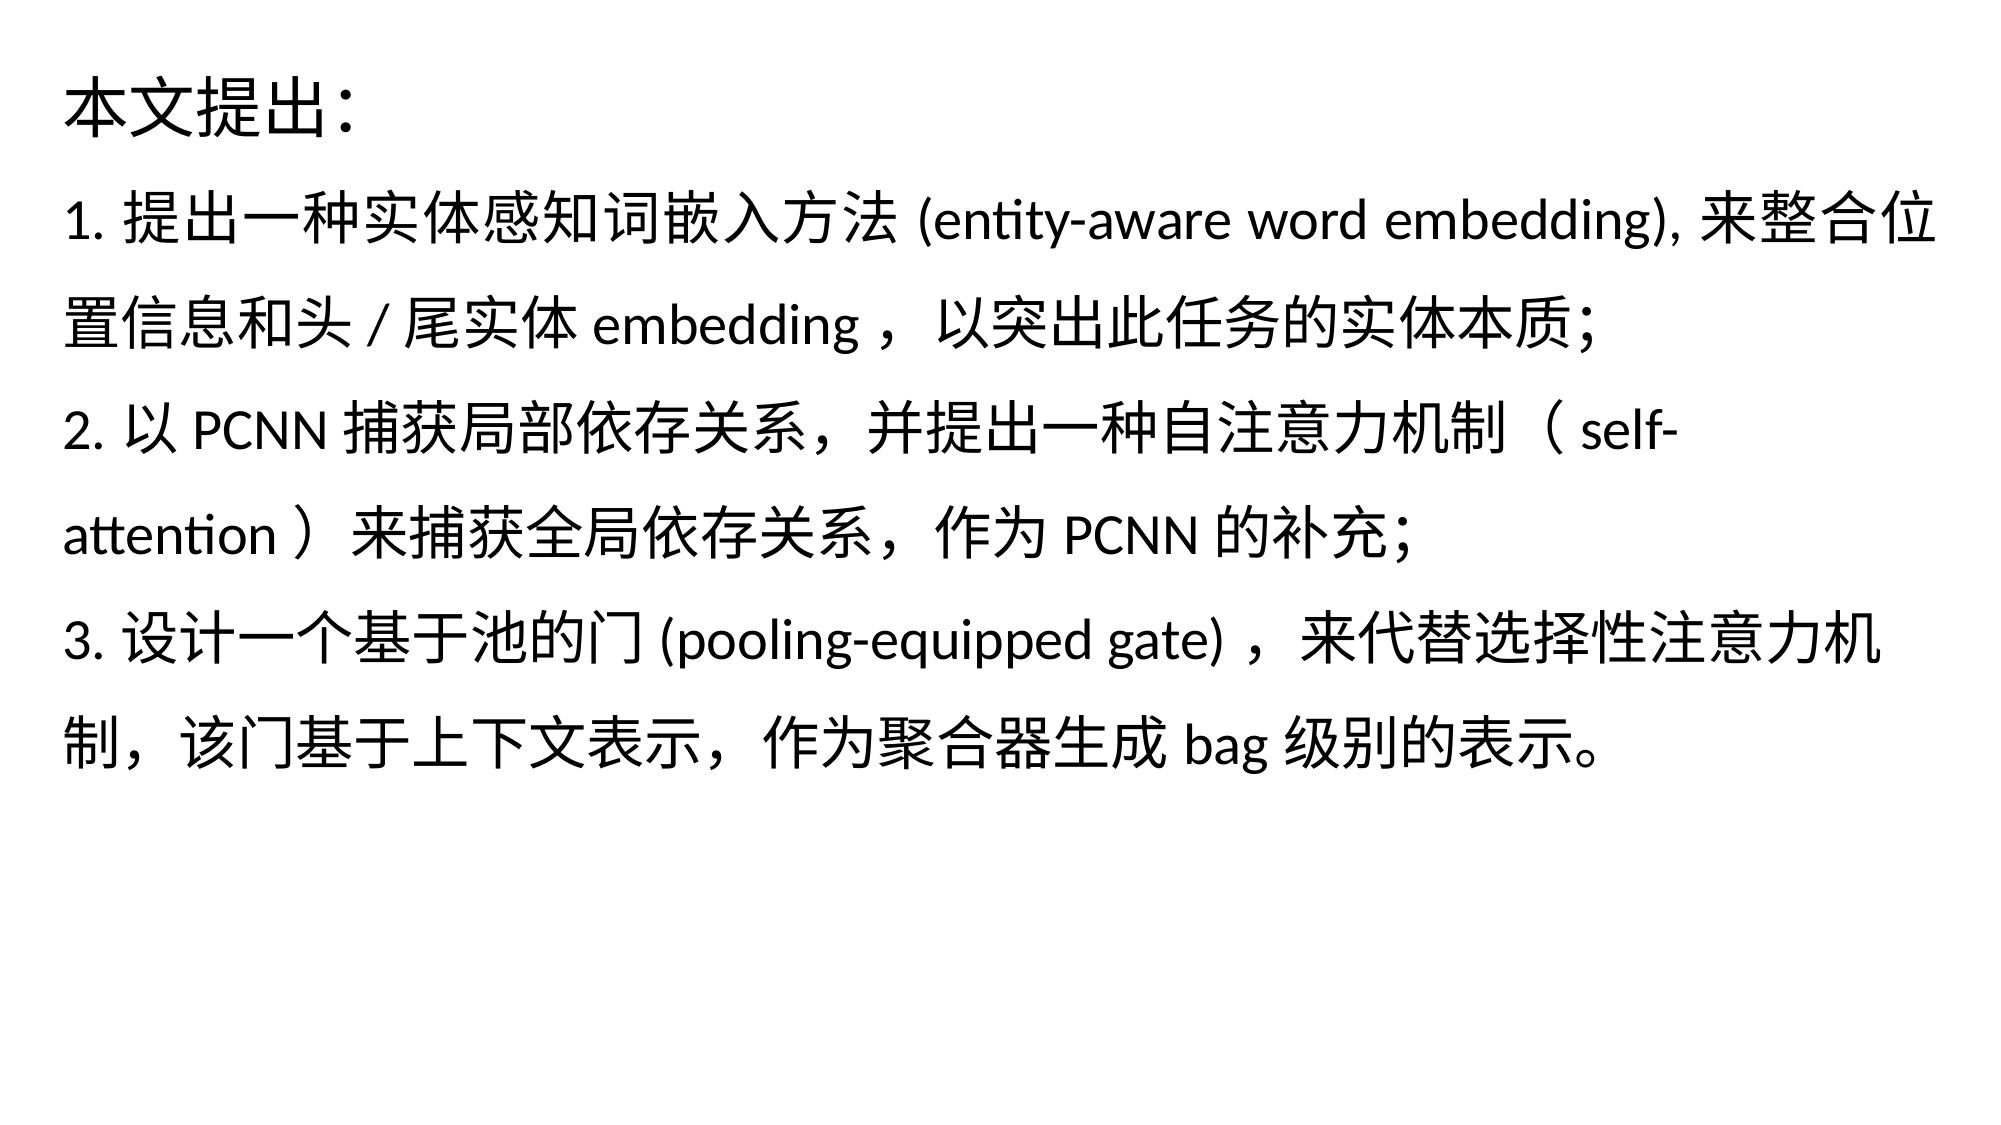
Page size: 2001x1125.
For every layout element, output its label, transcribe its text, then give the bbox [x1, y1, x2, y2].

text_box 本文提出： 1.提出一种实体感知词嵌入方法(entity-aware word embedding),来整合位置信息和头/尾实体embedding，以突出此任务的实体本质； 2.以PCNN捕获局部依存关系，并提出一种自注意力机制（self-attention）来捕获全局依存关系，作为PCNN的补充； 3.设计一个基于池的门(pooling-equipped gate)，来代替选择性注意力机制，该门基于上下文表示，作为聚合器生成bag级别的表示。 [47, 58, 1953, 1024]
